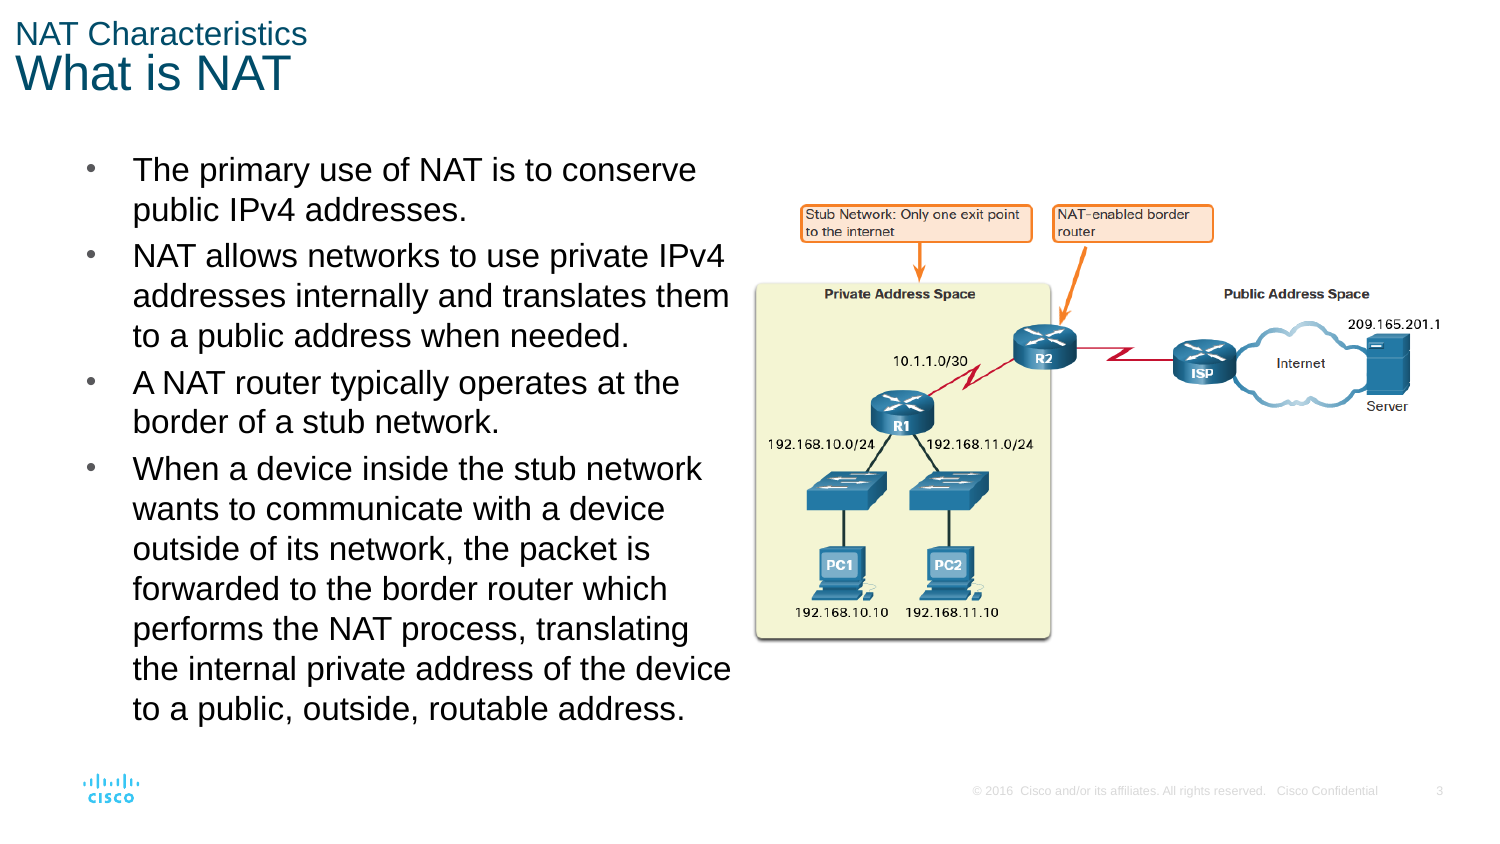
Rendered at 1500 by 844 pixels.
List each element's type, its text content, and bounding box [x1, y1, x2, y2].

list The primary use of NAT is to conserve public IPv4 addresses. NAT allows networks to use private IPv4 addresses internally and translates them to a public address when needed. A NAT router typically operates at the border of a stub network. When a device inside the stub network wants to communicate with a device outside of its network, the packet is forwarded to the border router which performs the NAT process, translating the internal private address of the device to a public, outside, routable address. [70, 140, 750, 765]
title NAT Characteristics What is NAT [0, 0, 1369, 121]
picture [749, 199, 1445, 644]
